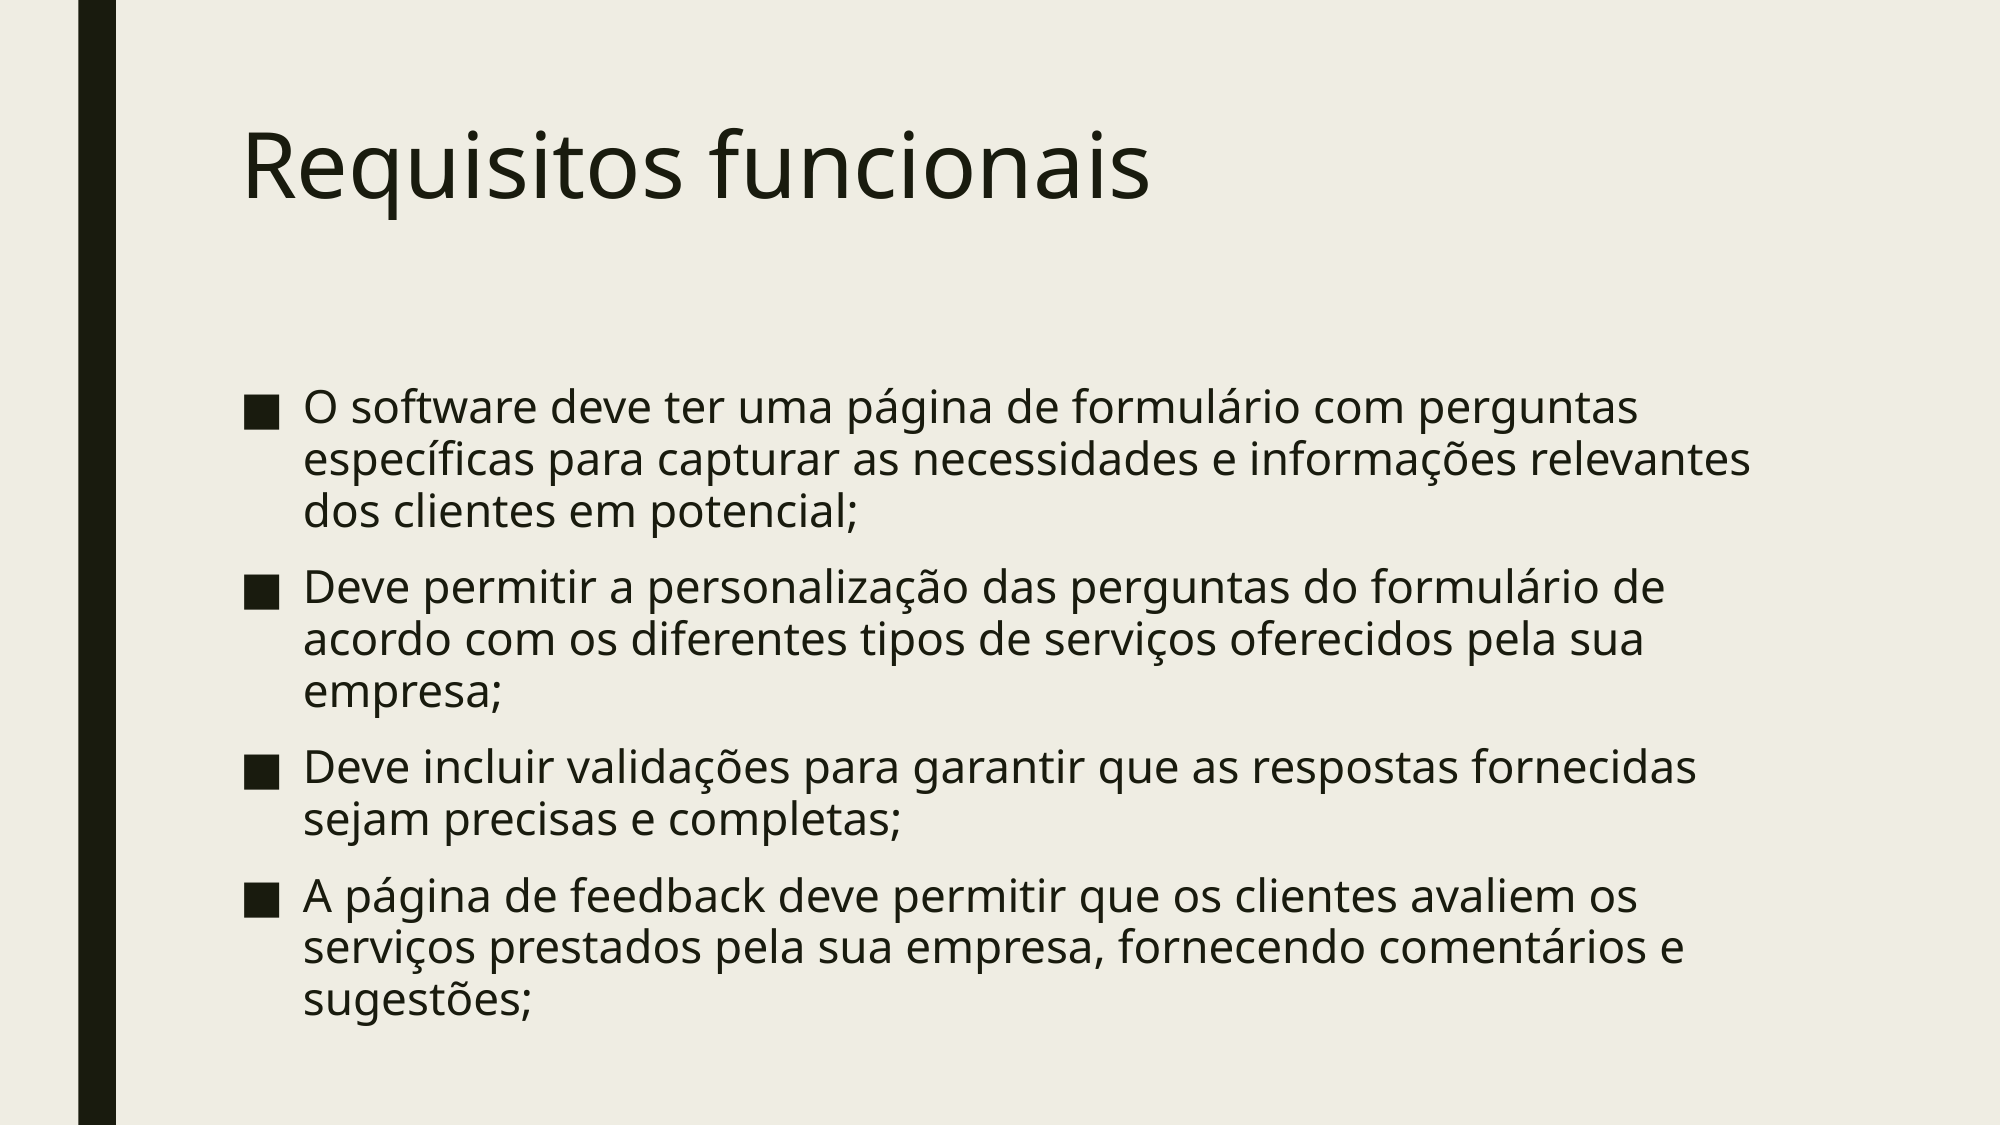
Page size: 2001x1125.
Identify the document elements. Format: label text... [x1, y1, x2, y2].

list O software deve ter uma página de formulário com perguntas específicas para capturar as necessidades e informações relevantes dos clientes em potencial; Deve permitir a personalização das perguntas do formulário de acordo com os diferentes tipos de serviços oferecidos pela sua empresa; Deve incluir validações para garantir que as respostas fornecidas sejam precisas e completas; A página de feedback deve permitir que os clientes avaliem os serviços prestados pela sua empresa, fornecendo comentários e sugestões; [225, 375, 1800, 963]
title Requisitos funcionais [225, 112, 1800, 357]
